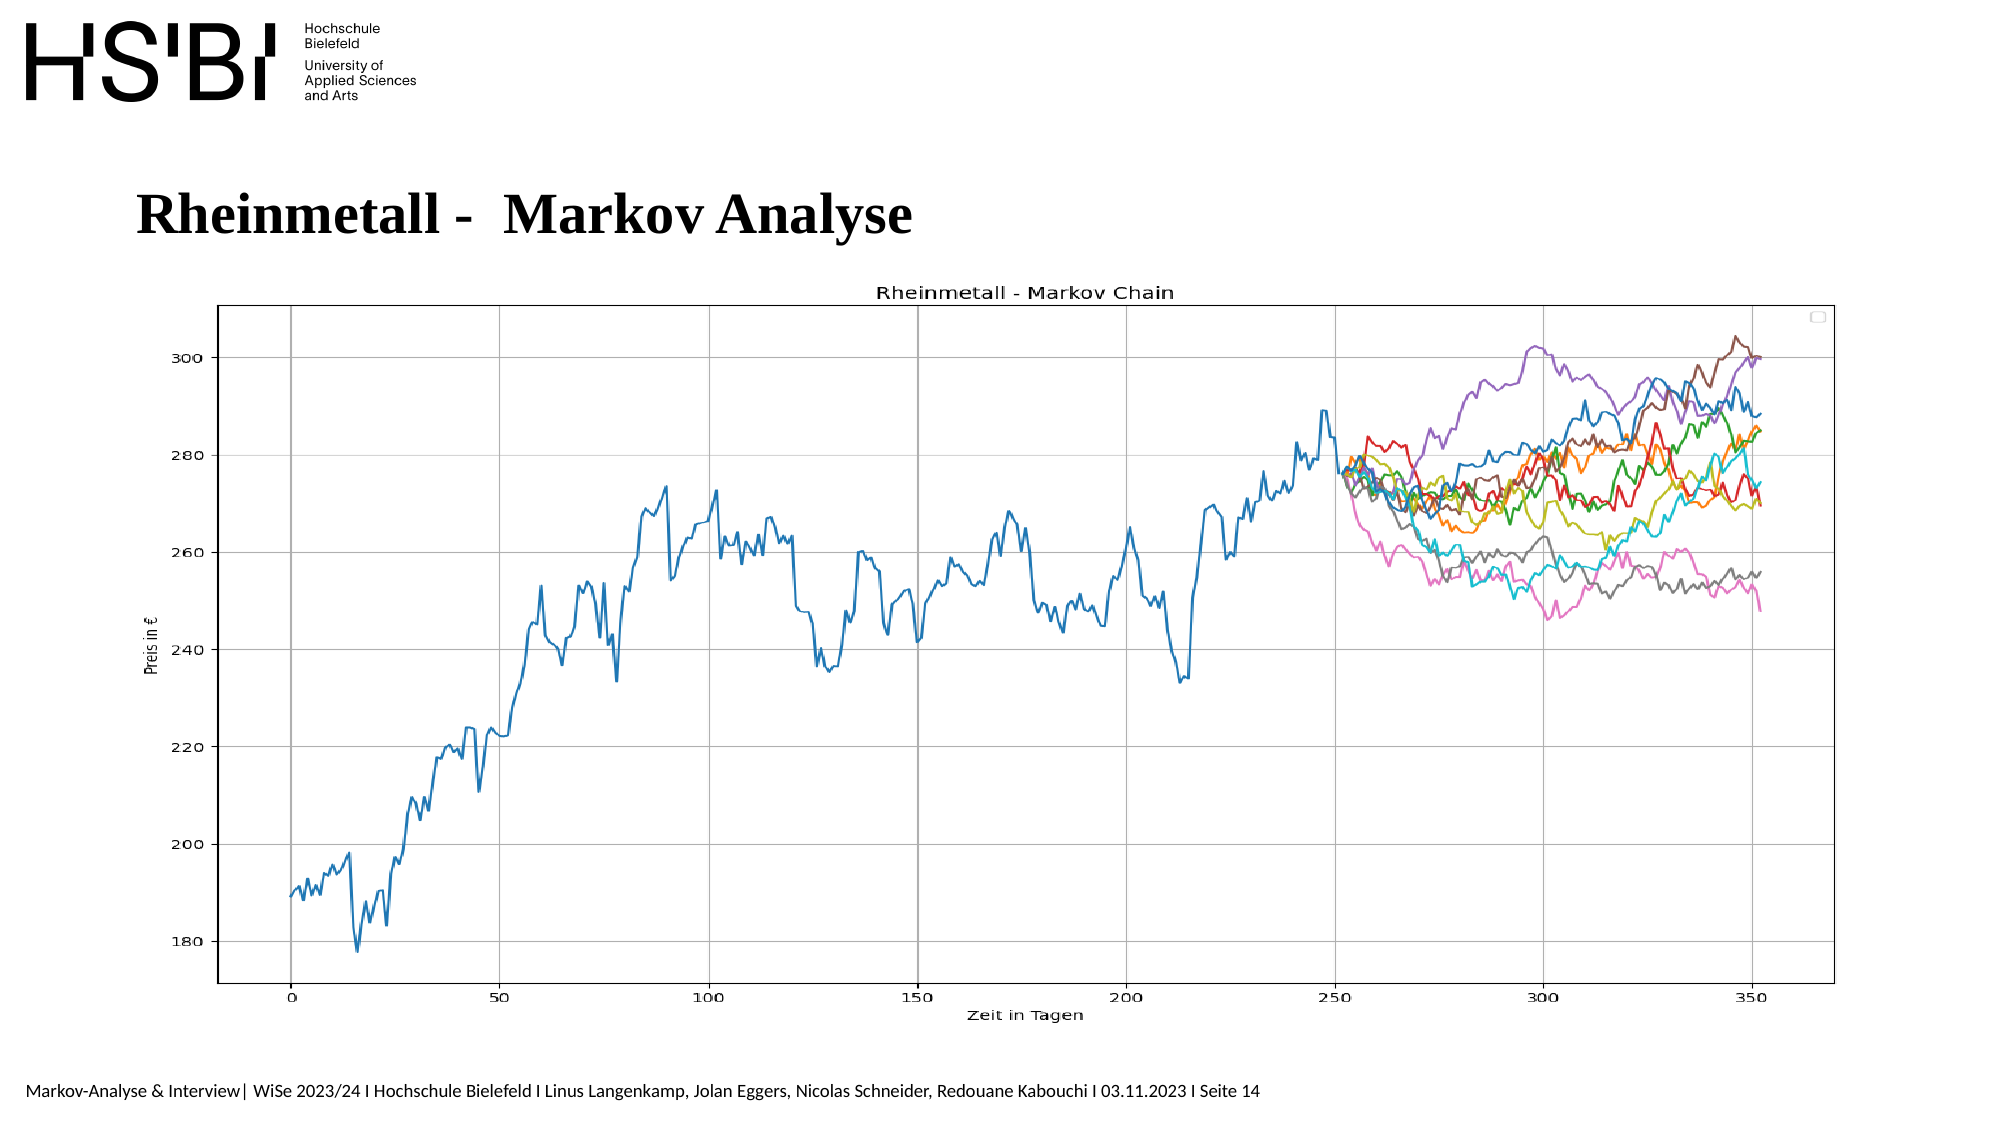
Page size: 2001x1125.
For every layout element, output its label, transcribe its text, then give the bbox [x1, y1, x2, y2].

picture [0, 200, 2000, 1079]
text_box Markov-Analyse & Interview| WiSe 2023/24 I Hochschule Bielefeld I Linus Langenkamp, Jolan Eggers, Nicolas Schneider, Redouane Kabouchi I 03.11.2023 I Seite 14 [10, 1079, 1814, 1109]
text_box Rheinmetall - Markov Analyse [121, 149, 1621, 200]
picture [26, 21, 416, 102]
